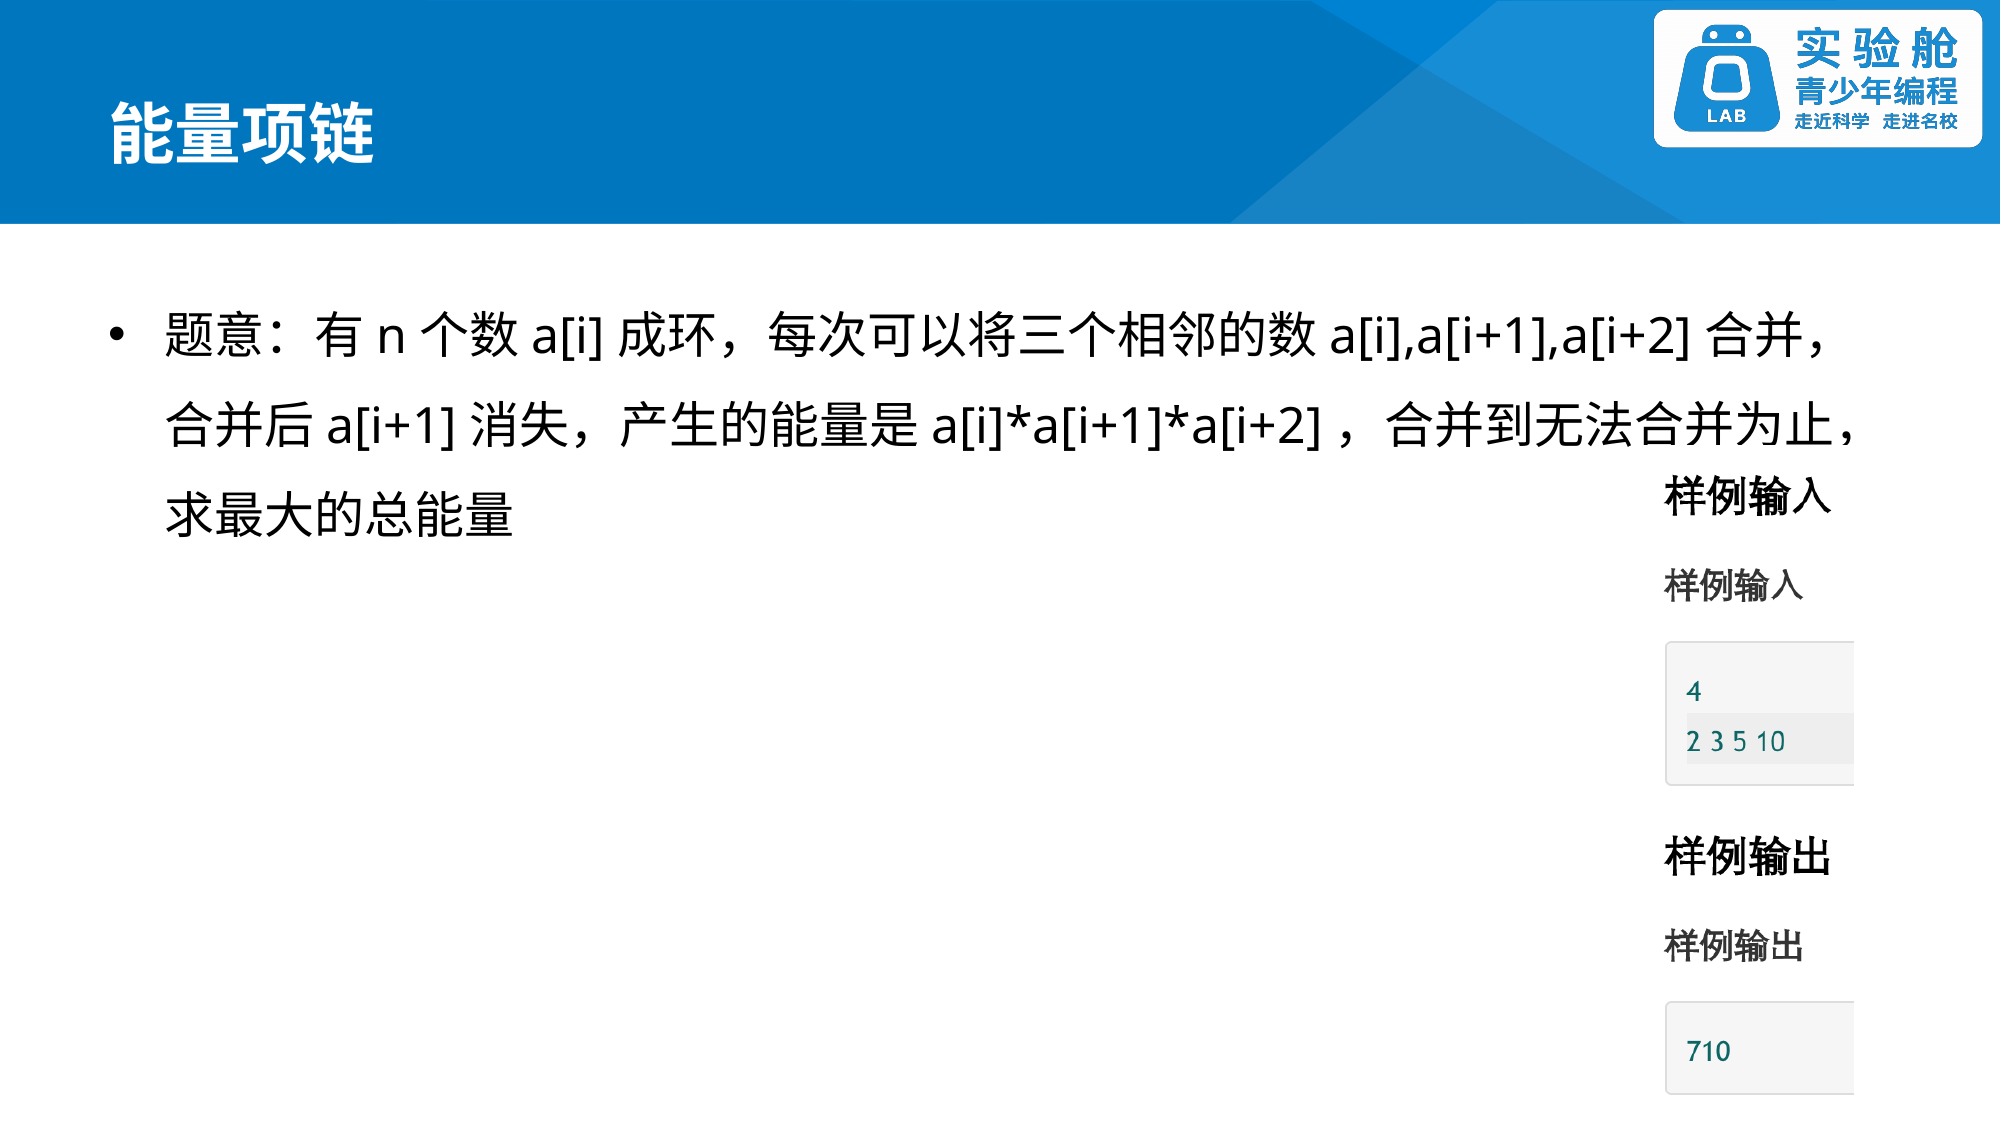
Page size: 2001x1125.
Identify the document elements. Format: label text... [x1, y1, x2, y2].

picture [1643, 445, 1854, 1111]
picture [1638, 0, 2000, 160]
list 能量项链 [93, 93, 1547, 186]
list 题意：有n个数a[i]成环，每次可以将三个相邻的数a[i],a[i+1],a[i+2]合并，合并后a[i+1]消失，产生的能量是a[i]*a[i+1]*a[i+2]，合并到无法合并为止，求最大的总能量 [93, 265, 1904, 1031]
